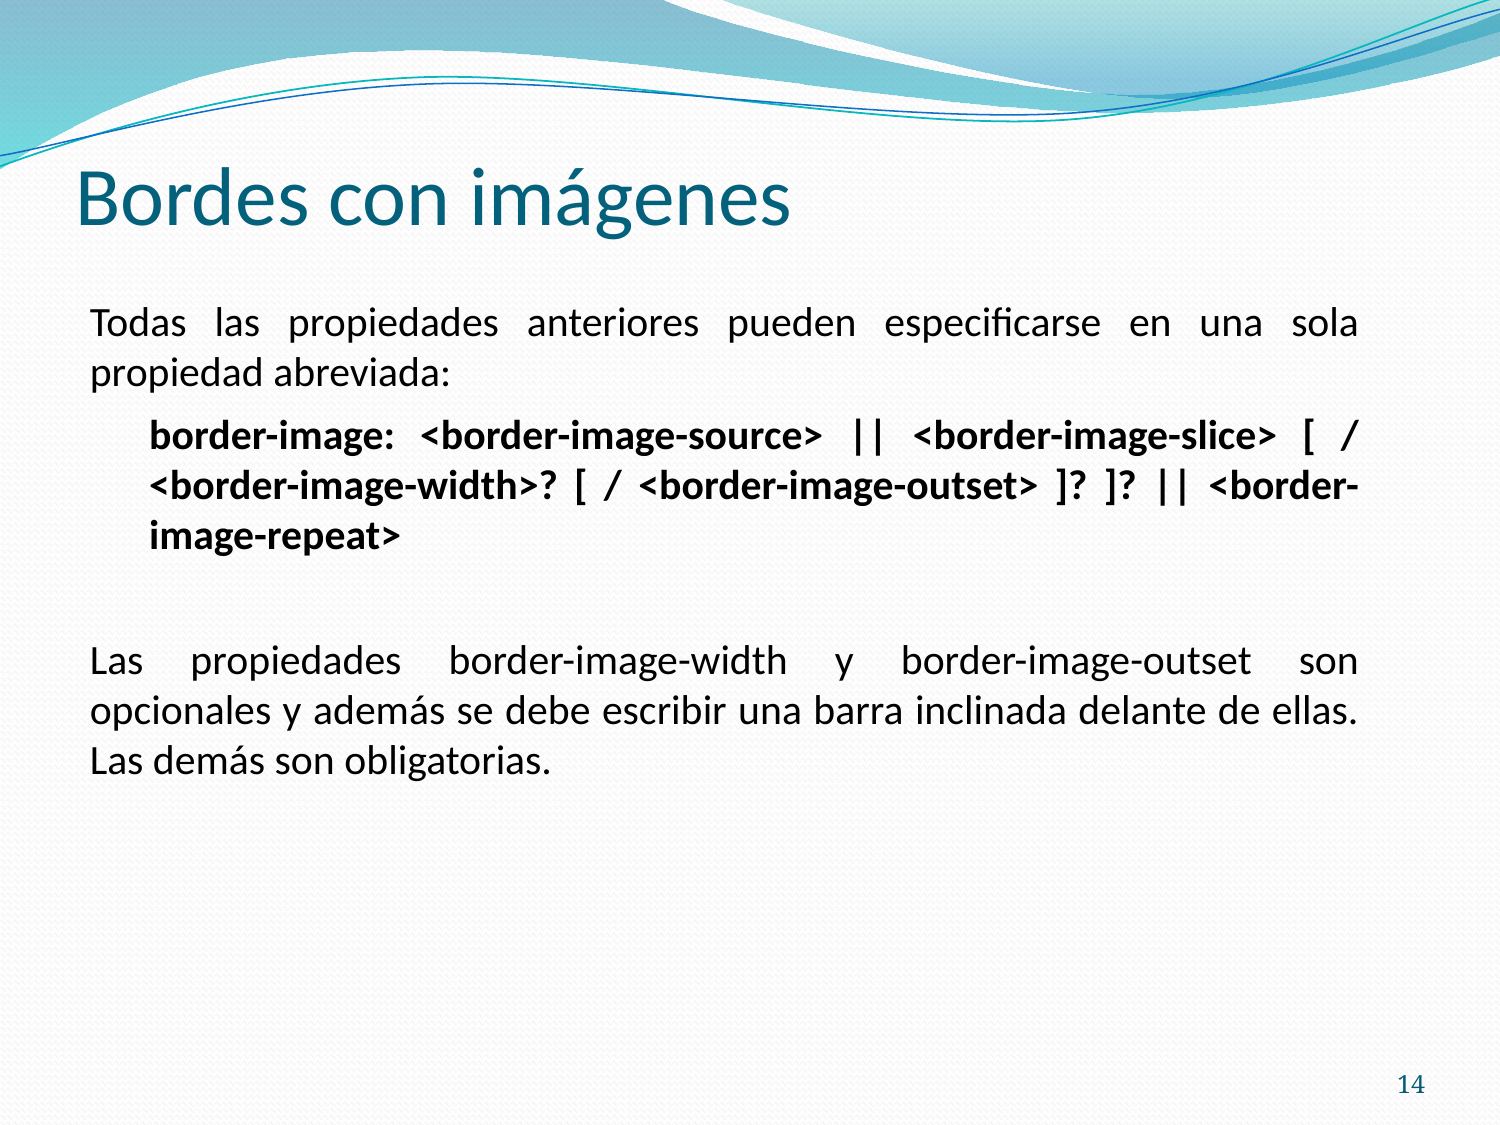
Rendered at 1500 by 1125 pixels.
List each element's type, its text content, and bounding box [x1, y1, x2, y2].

slide_number 14 [1299, 1042, 1425, 1103]
title Bordes con imágenes [75, 54, 1471, 243]
list Todas las propiedades anteriores pueden especificarse en una sola propiedad abreviada: border-image: <border-image-source> || <border-image-slice> [ / <border-image-width>? [ / <border-image-outset> ]? ]? || <border-image-repeat> Las propiedades border-image-width y border-image-outset son opcionales y además se debe escribir una barra inclinada delante de ellas. Las demás son obligatorias. [75, 287, 1375, 1103]
